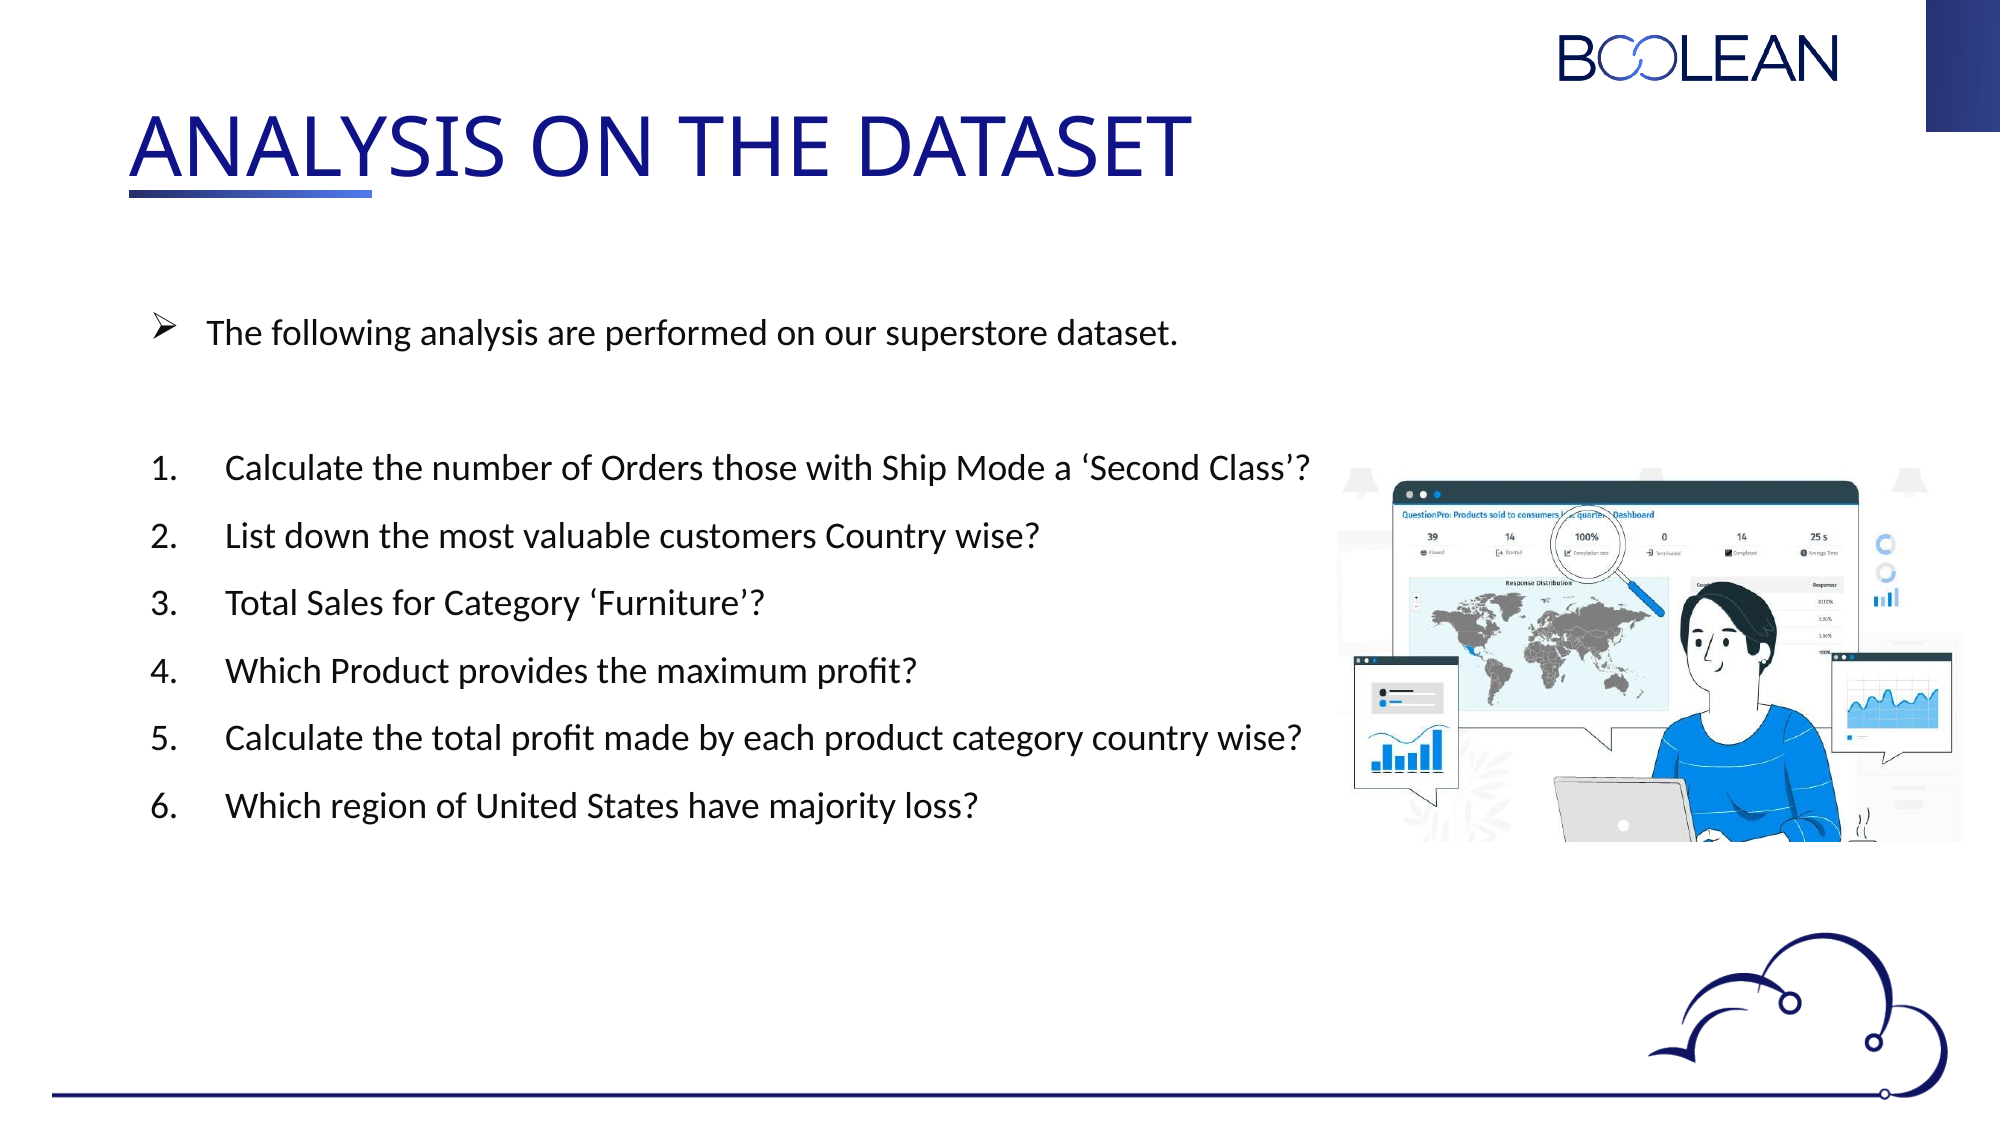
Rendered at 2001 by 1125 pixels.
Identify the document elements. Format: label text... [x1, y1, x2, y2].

title ANALYSIS ON THE DATASET [129, 90, 1307, 281]
picture [129, 190, 372, 198]
picture [1925, 0, 2000, 132]
picture [1337, 468, 1964, 842]
picture [51, 932, 1949, 1100]
text_box The following analysis are performed on our superstore dataset. Calculate the number of Orders those with Ship Mode a ‘Second Class’? List down the most valuable customers Country wise? Total Sales for Category ‘Furniture’? Which Product provides the maximum profit? Calculate the total profit made by each product category country wise? Which region of United States have majority loss? [135, 278, 1756, 833]
picture [1532, 1, 1864, 109]
